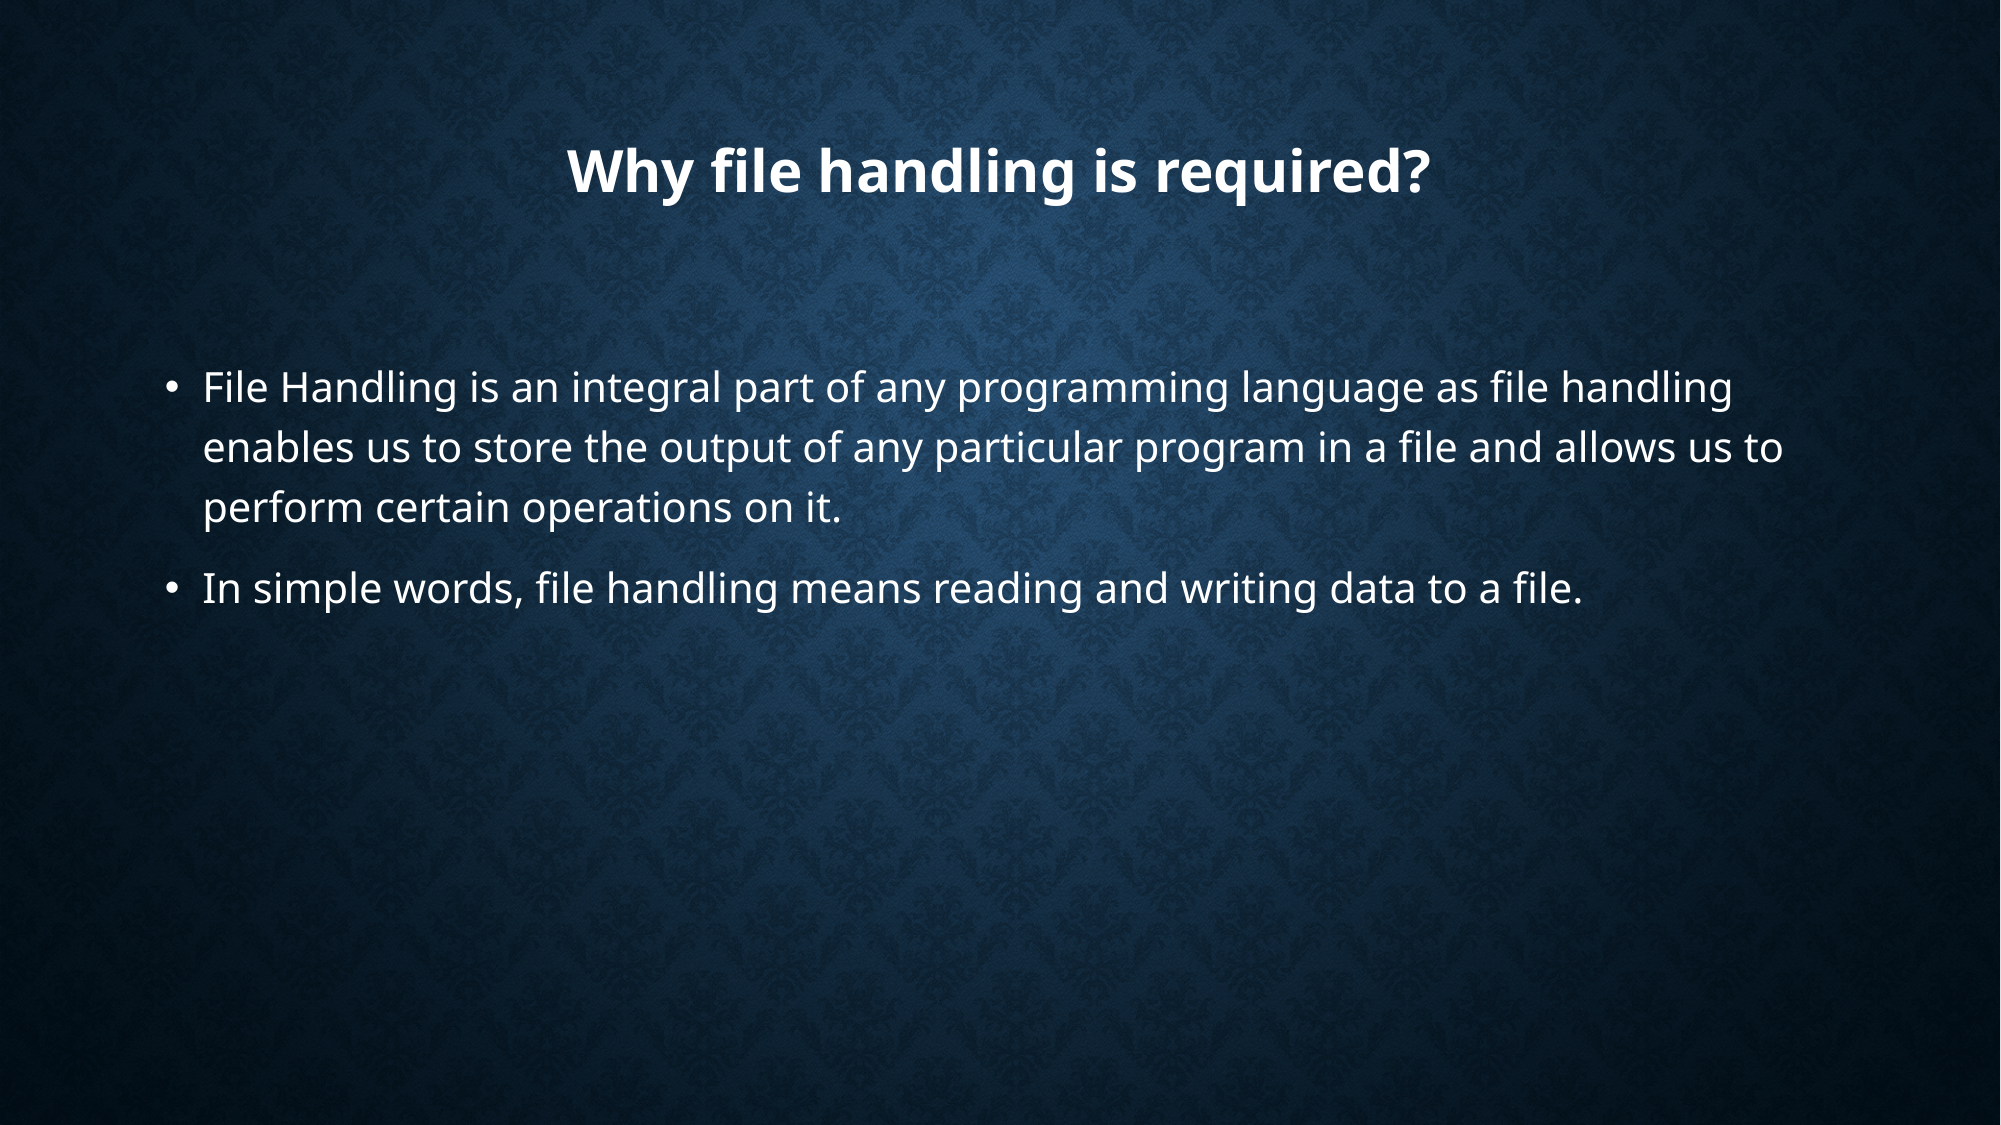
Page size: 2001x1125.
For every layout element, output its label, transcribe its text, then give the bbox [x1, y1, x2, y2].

title Why file handling is required? [149, 99, 1849, 318]
list File Handling is an integral part of any programming language as file handling enables us to store the output of any particular program in a file and allows us to perform certain operations on it. In simple words, file handling means reading and writing data to a file. [149, 343, 1849, 950]
